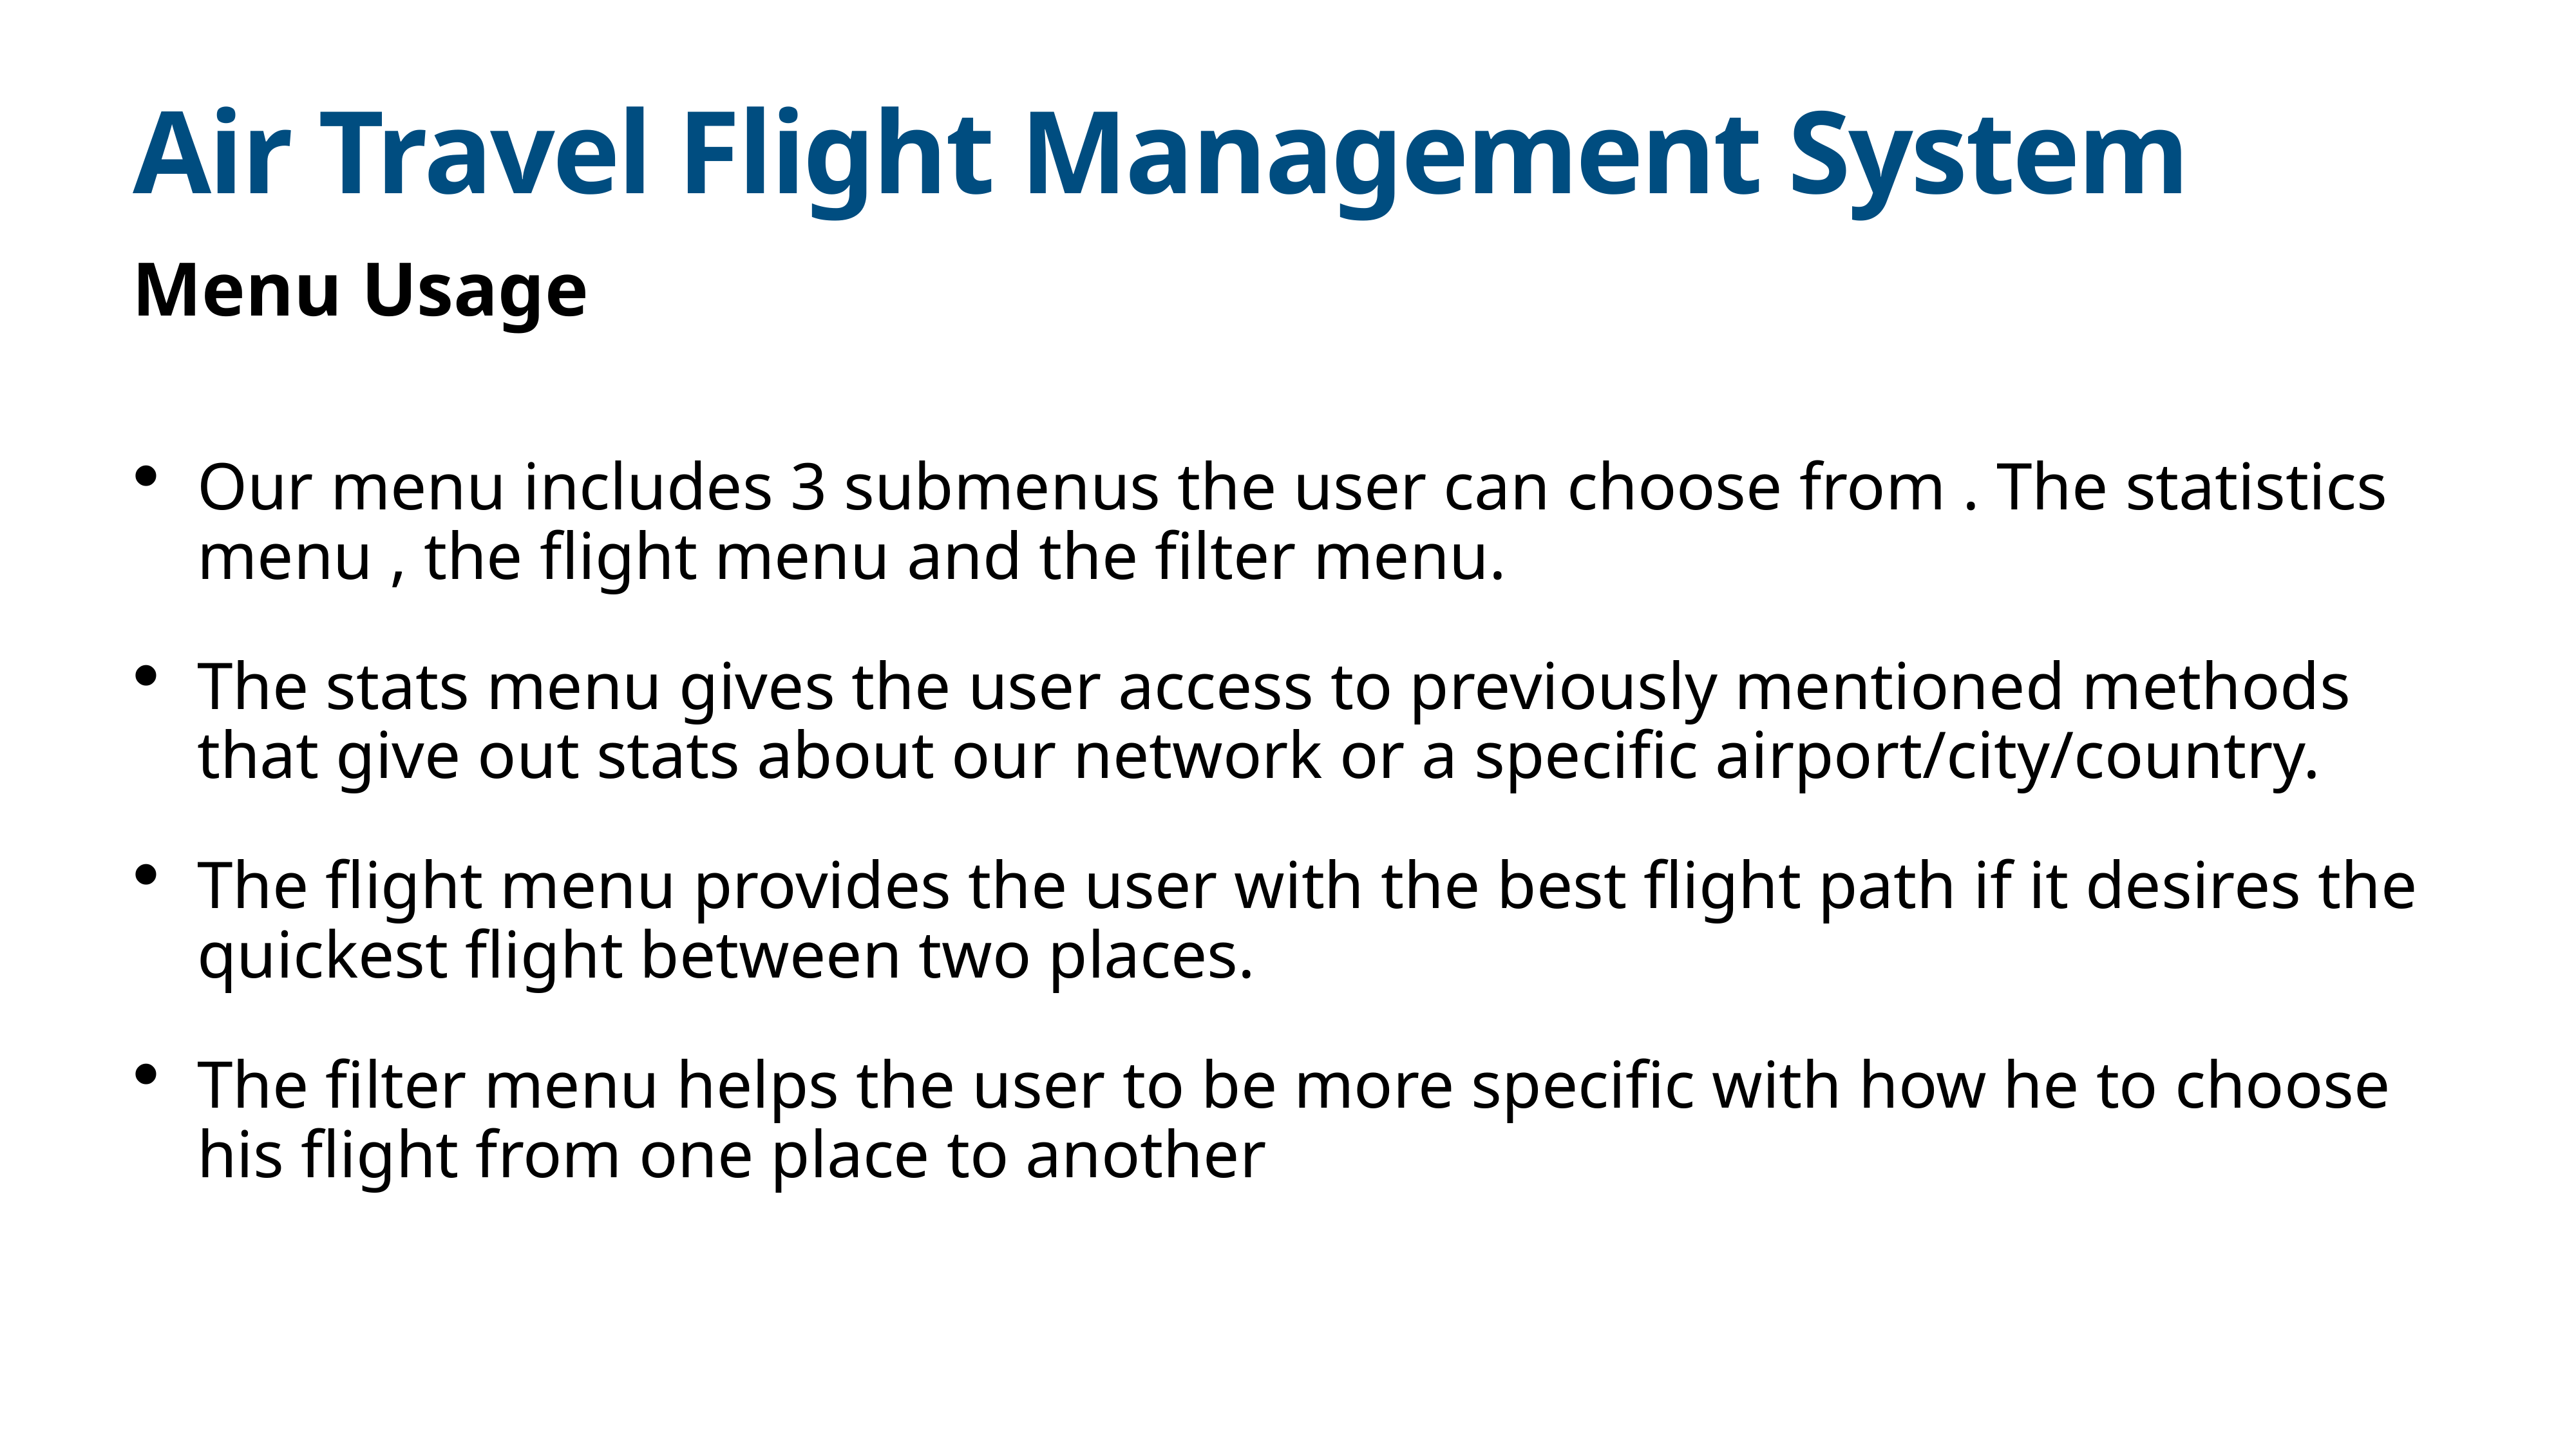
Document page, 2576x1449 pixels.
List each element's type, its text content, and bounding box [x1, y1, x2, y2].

list Our menu includes 3 submenus the user can choose from . The statistics menu , the flight menu and the filter menu. The stats menu gives the user access to previously mentioned methods that give out stats about our network or a specific airport/city/country. The flight menu provides the user with the best flight path if it desires the quickest flight between two places. The filter menu helps the user to be more specific with how he to choose his flight from one place to another [127, 448, 2449, 1321]
title Air Travel Flight Management System [127, 100, 2449, 252]
list Menu Usage [127, 252, 2449, 337]
